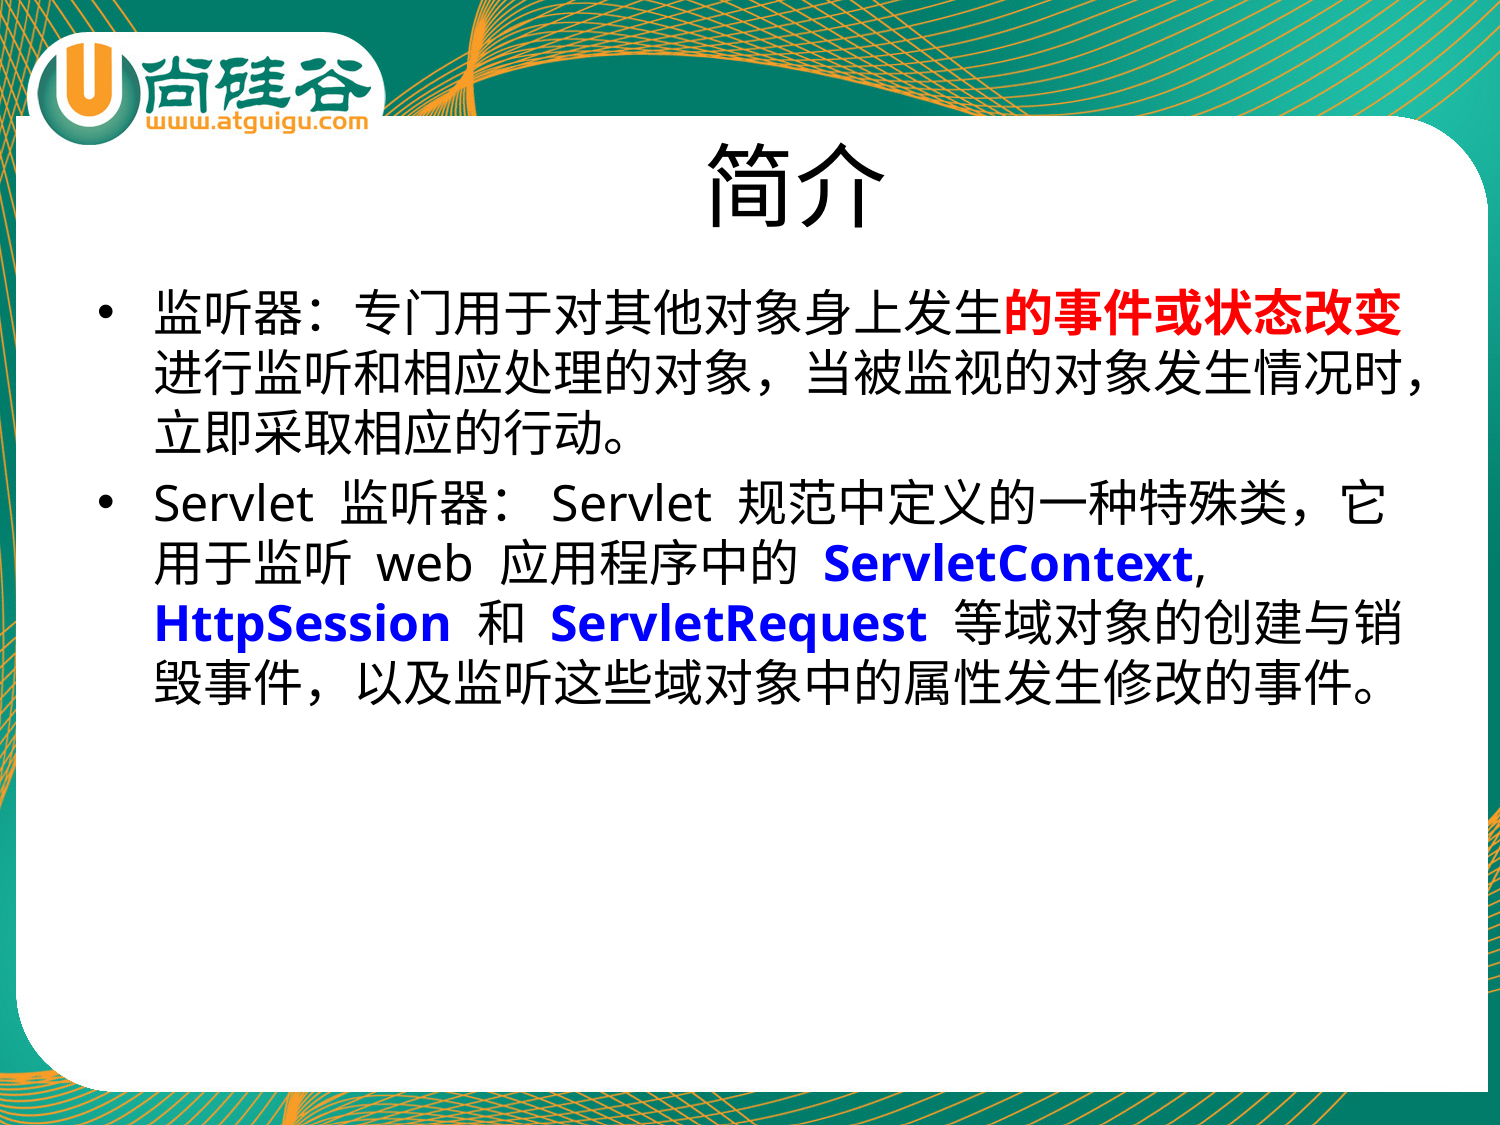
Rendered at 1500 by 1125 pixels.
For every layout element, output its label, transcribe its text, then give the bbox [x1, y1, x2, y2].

picture [0, 0, 1500, 1125]
list 监听器：专门用于对其他对象身上发生的事件或状态改变进行监听和相应处理的对象，当被监视的对象发生情况时，立即采取相应的行动。 Servlet 监听器：Servlet 规范中定义的一种特殊类，它用于监听 web 应用程序中的 ServletContext, HttpSession 和 ServletRequest 等域对象的创建与销毁事件，以及监听这些域对象中的属性发生修改的事件。 [82, 273, 1430, 799]
title 简介 [120, 113, 1471, 255]
